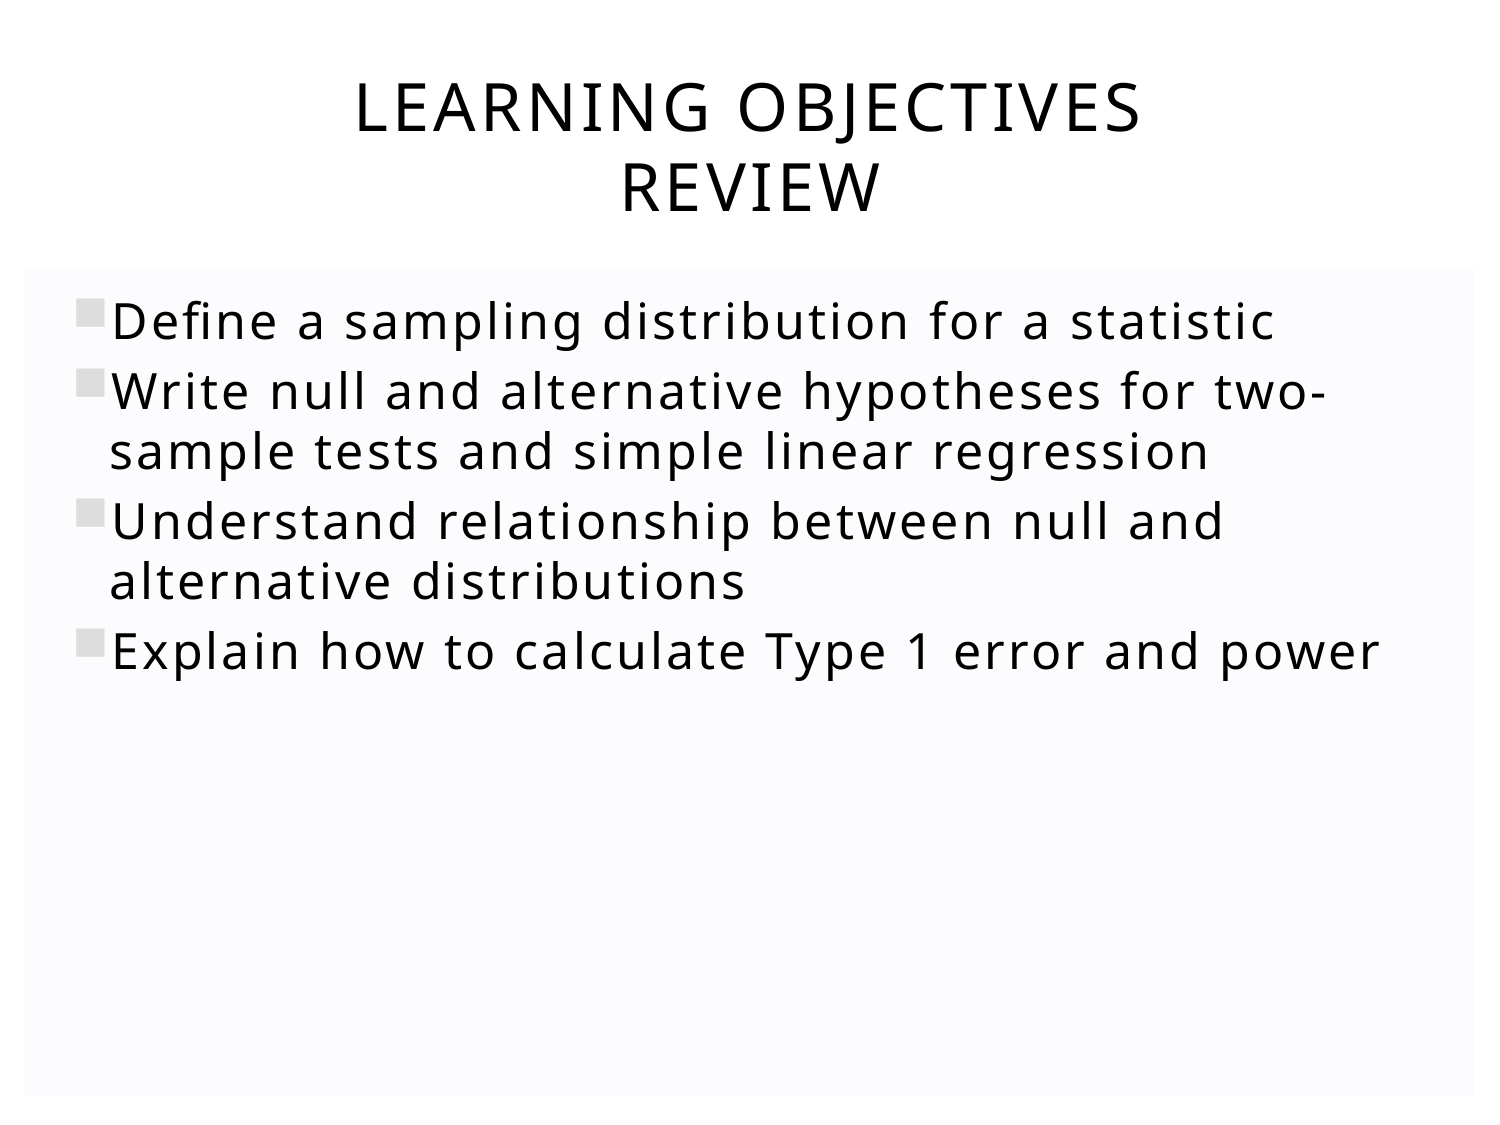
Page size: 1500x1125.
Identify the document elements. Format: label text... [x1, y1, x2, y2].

title Learning objectives Review [62, 58, 1438, 232]
list Define a sampling distribution for a statistic Write null and alternative hypotheses for two-sample tests and simple linear regression Understand relationship between null and alternative distributions Explain how to calculate Type 1 error and power [49, 281, 1429, 1125]
